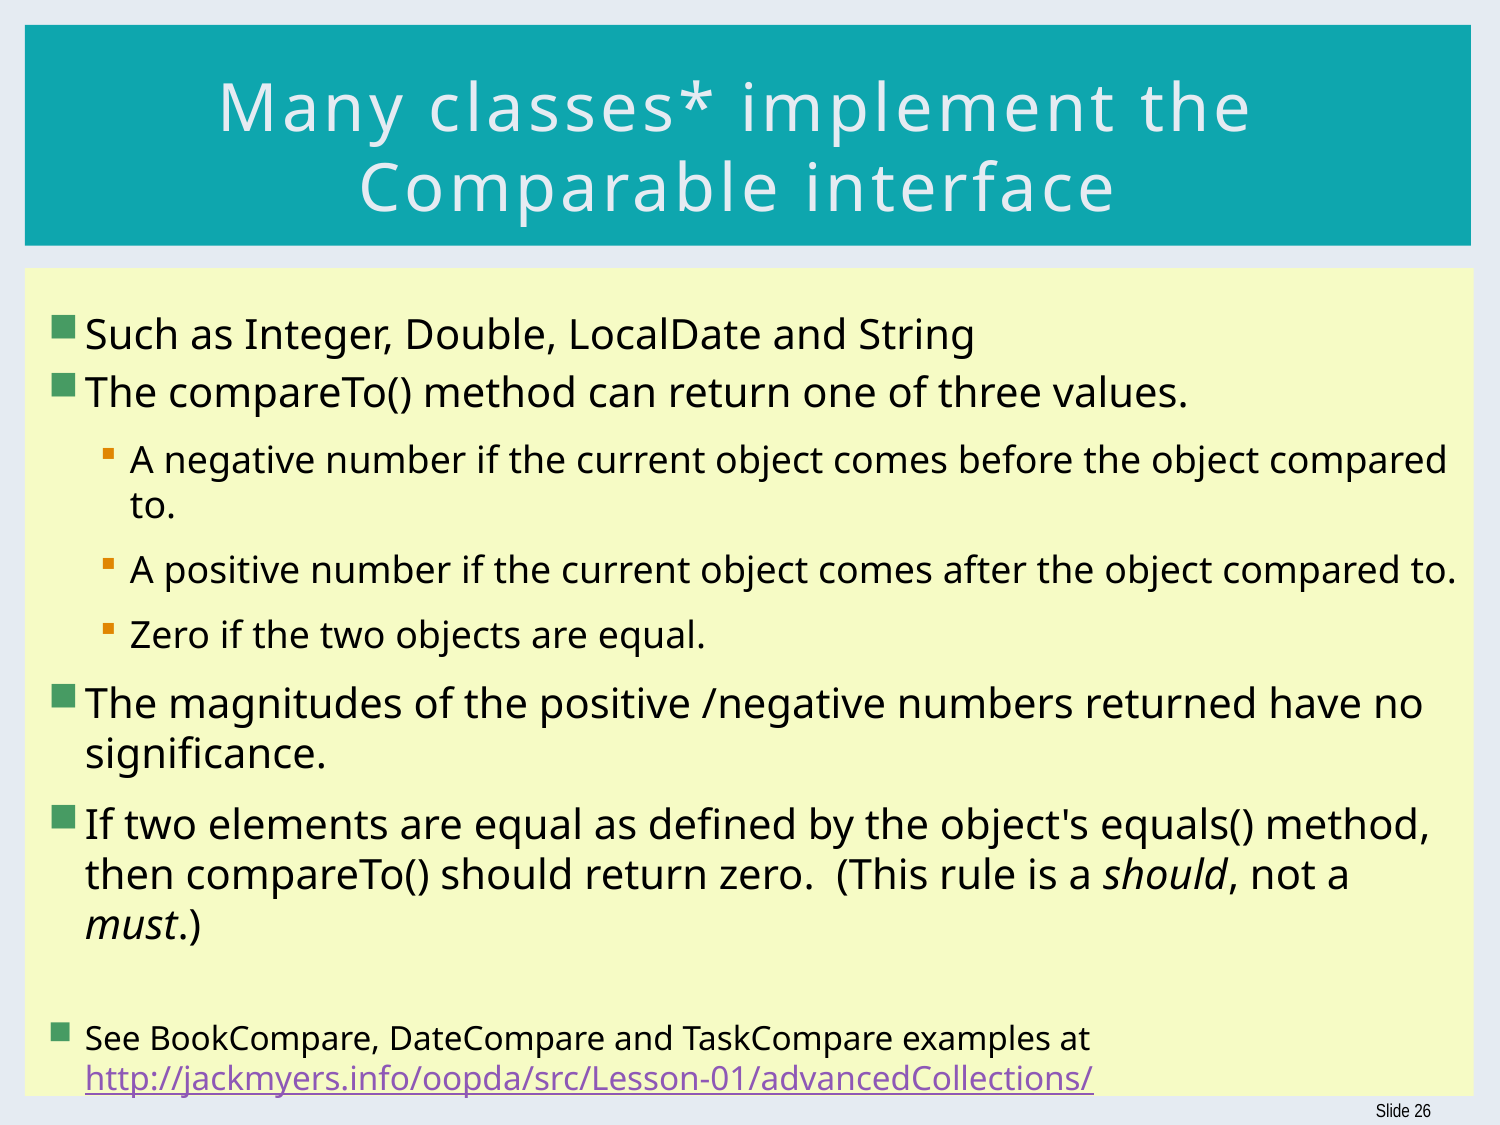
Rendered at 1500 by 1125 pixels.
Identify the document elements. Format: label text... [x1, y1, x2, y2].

title Many classes* implement the Comparable interface [62, 58, 1413, 232]
list Such as Integer, Double, LocalDate and String The compareTo() method can return one of three values. A negative number if the current object comes before the object compared to. A positive number if the current object comes after the object compared to. Zero if the two objects are equal. The magnitudes of the positive /negative numbers returned have no significance. If two elements are equal as defined by the object's equals() method, then compareTo() should return zero. (This rule is a should, not a must.) See BookCompare, DateCompare and TaskCompare examples at http://jackmyers.info/oopda/src/Lesson-01/advancedCollections/ [24, 299, 1489, 1087]
